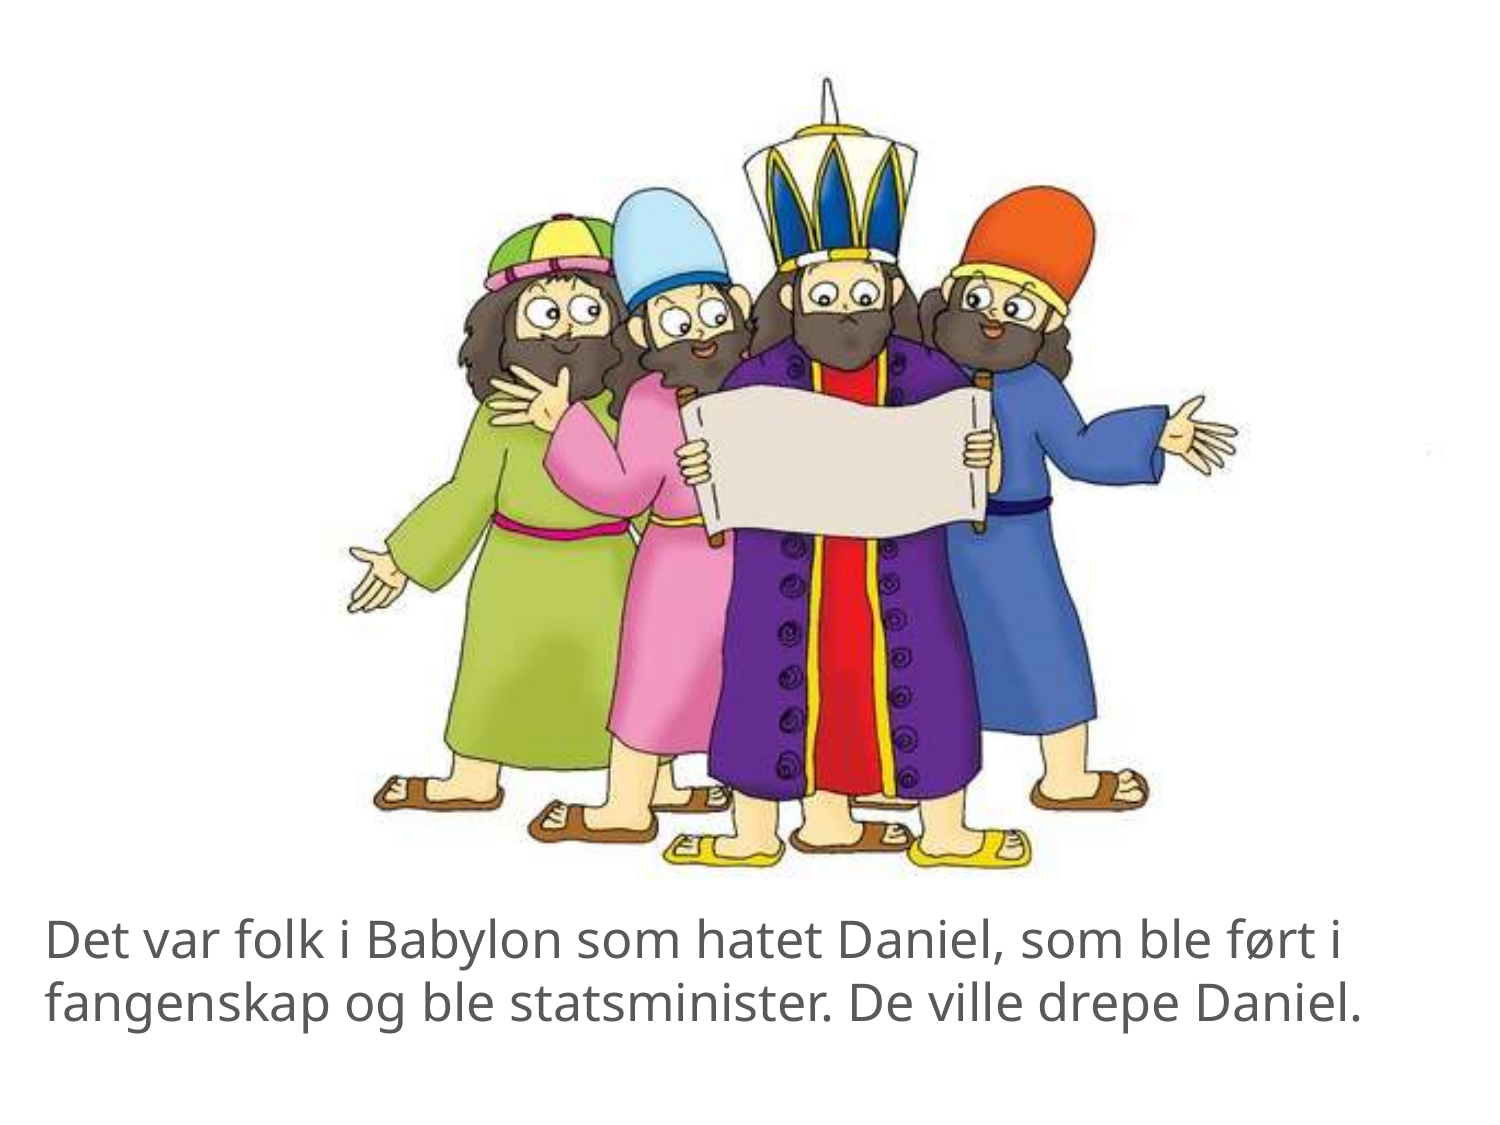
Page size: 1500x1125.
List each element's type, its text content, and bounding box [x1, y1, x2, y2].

picture [40, 1, 1466, 894]
text_box Det var folk i Babylon som hatet Daniel, som ble ført i fangenskap og ble statsminister. De ville drepe Daniel. [29, 898, 1500, 1039]
